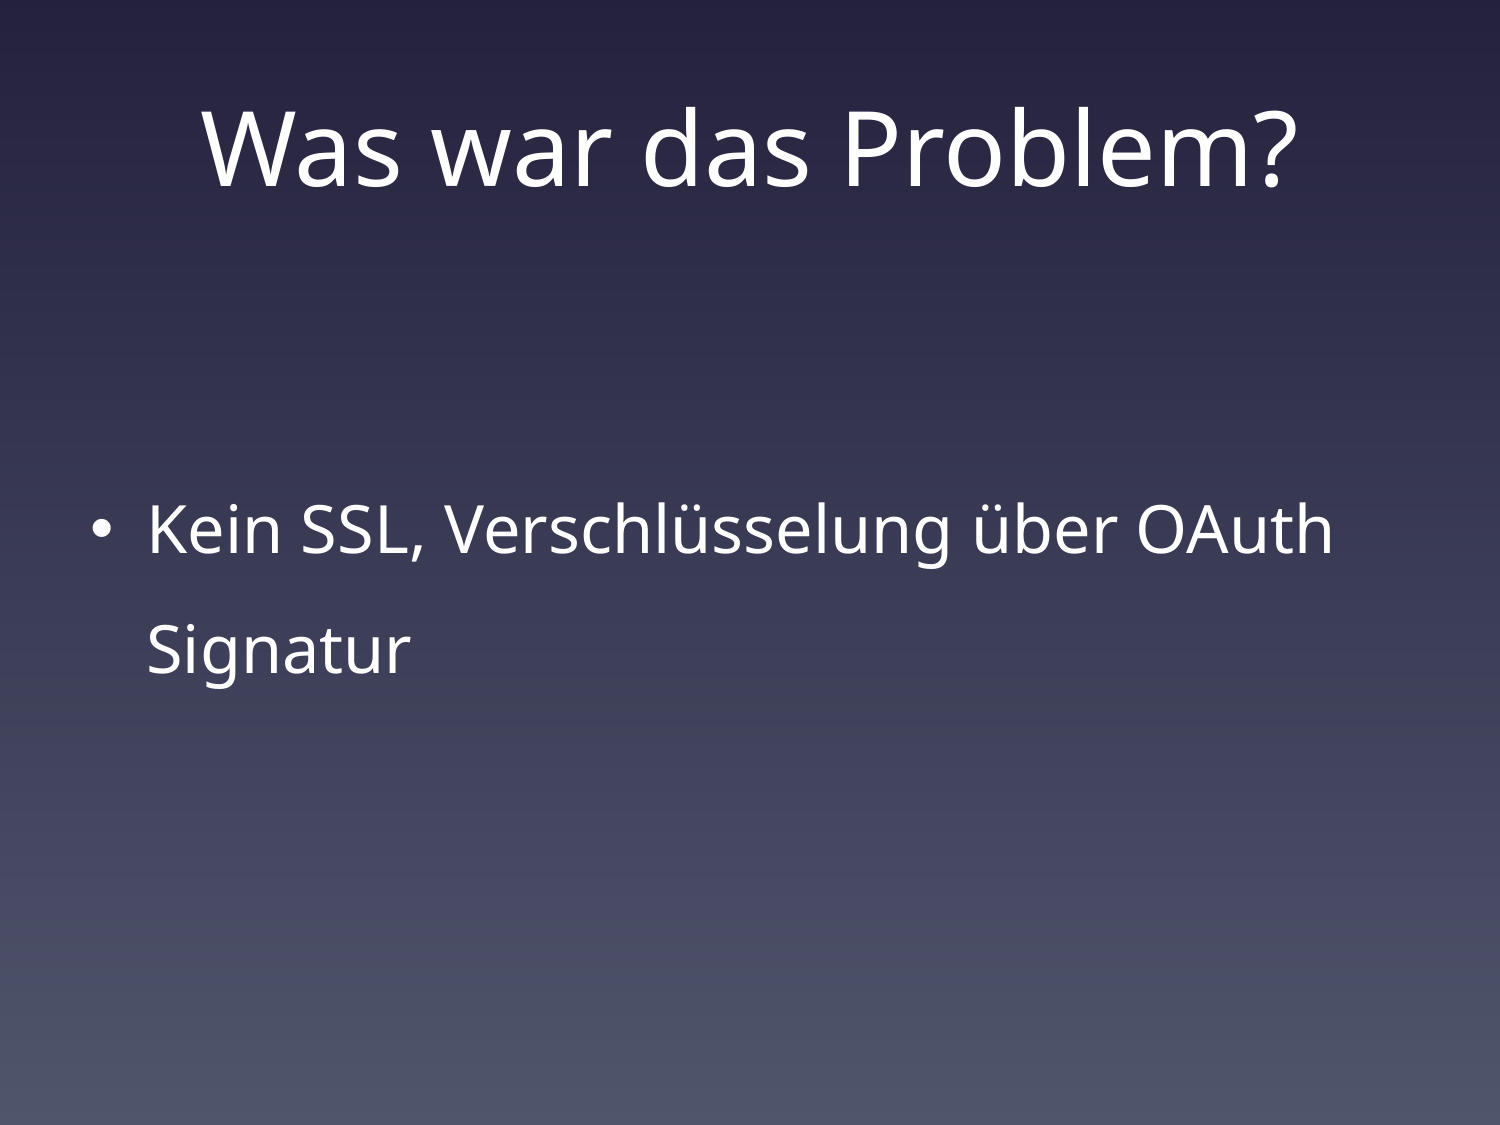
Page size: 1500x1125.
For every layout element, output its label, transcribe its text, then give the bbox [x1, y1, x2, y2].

title Was war das Problem? [75, 75, 1425, 262]
list Kein SSL, Verschlüsselung über OAuth Signatur [75, 262, 1425, 1005]
